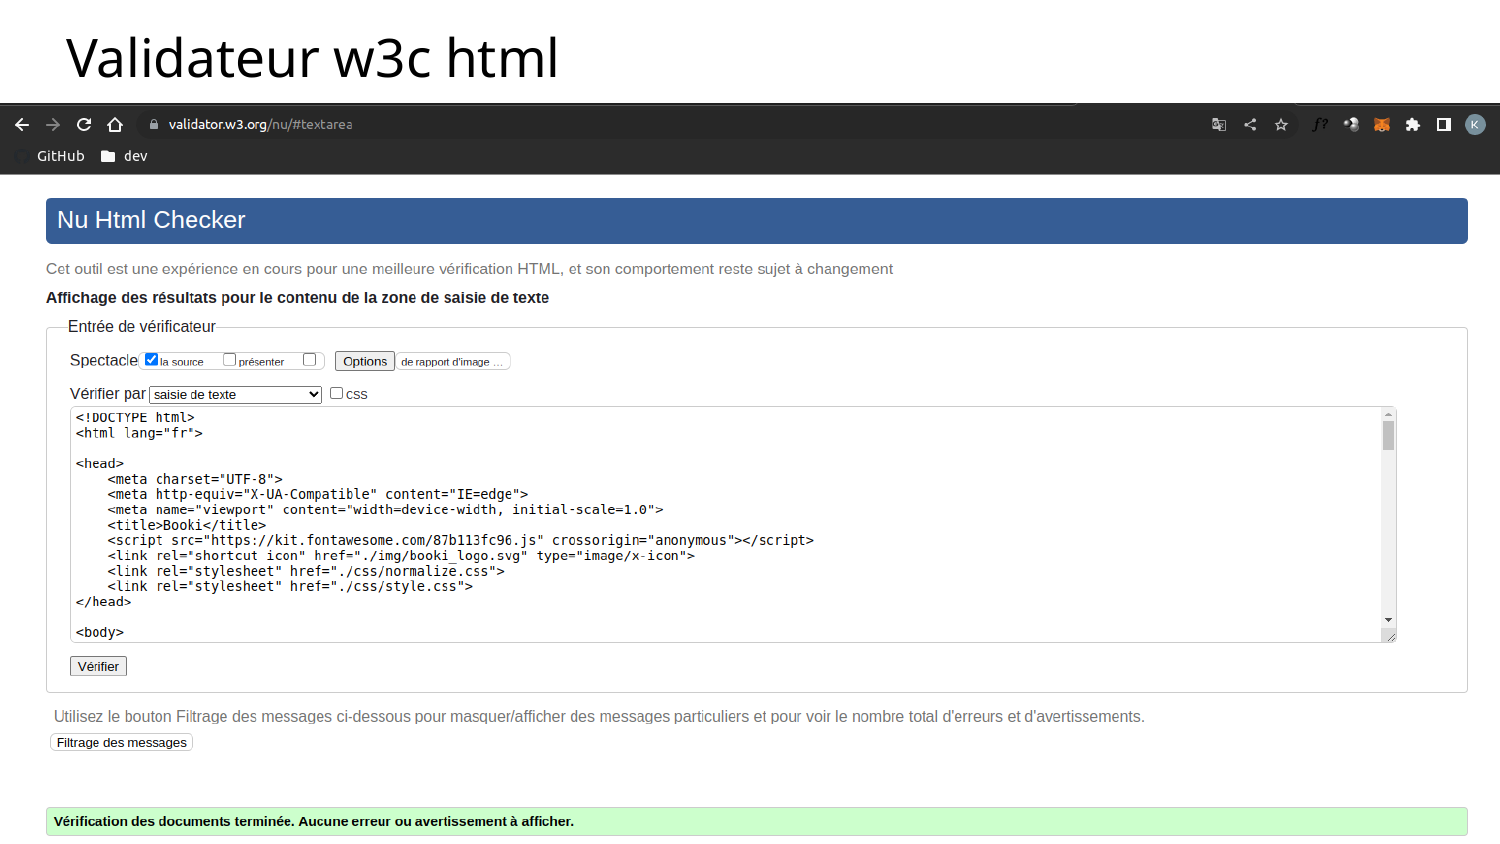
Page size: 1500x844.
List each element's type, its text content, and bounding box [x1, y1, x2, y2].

picture [0, 103, 1500, 844]
title Validateur w3c html [51, 9, 1449, 102]
